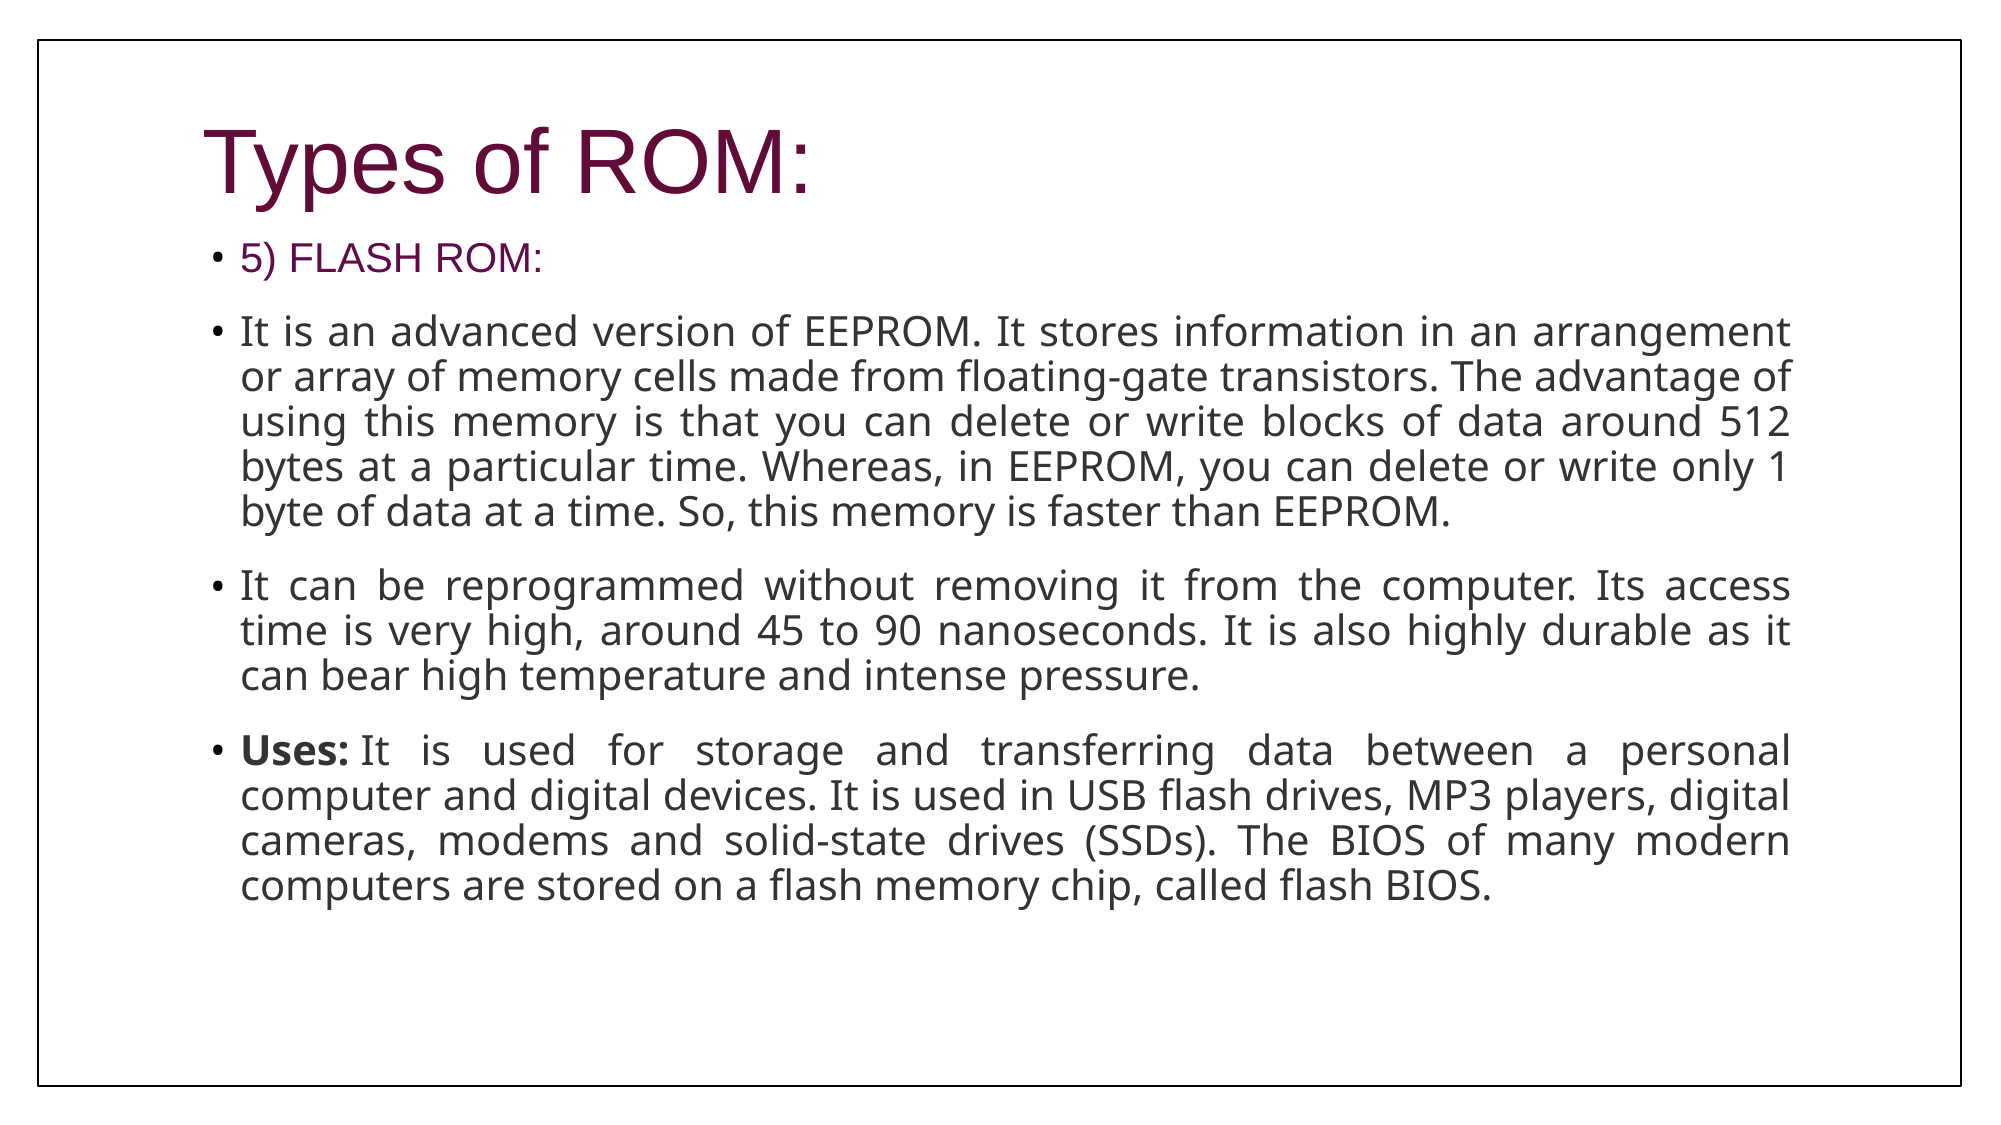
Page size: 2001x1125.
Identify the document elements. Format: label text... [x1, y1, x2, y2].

title Types of ROM: [187, 99, 1808, 228]
list 5) FLASH ROM: It is an advanced version of EEPROM. It stores information in an arrangement or array of memory cells made from floating-gate transistors. The advantage of using this memory is that you can delete or write blocks of data around 512 bytes at a particular time. Whereas, in EEPROM, you can delete or write only 1 byte of data at a time. So, this memory is faster than EEPROM. It can be reprogrammed without removing it from the computer. Its access time is very high, around 45 to 90 nanoseconds. It is also highly durable as it can bear high temperature and intense pressure. Uses: It is used for storage and transferring data between a personal computer and digital devices. It is used in USB flash drives, MP3 players, digital cameras, modems and solid-state drives (SSDs). The BIOS of many modern computers are stored on a flash memory chip, called flash BIOS. [187, 228, 1808, 1000]
